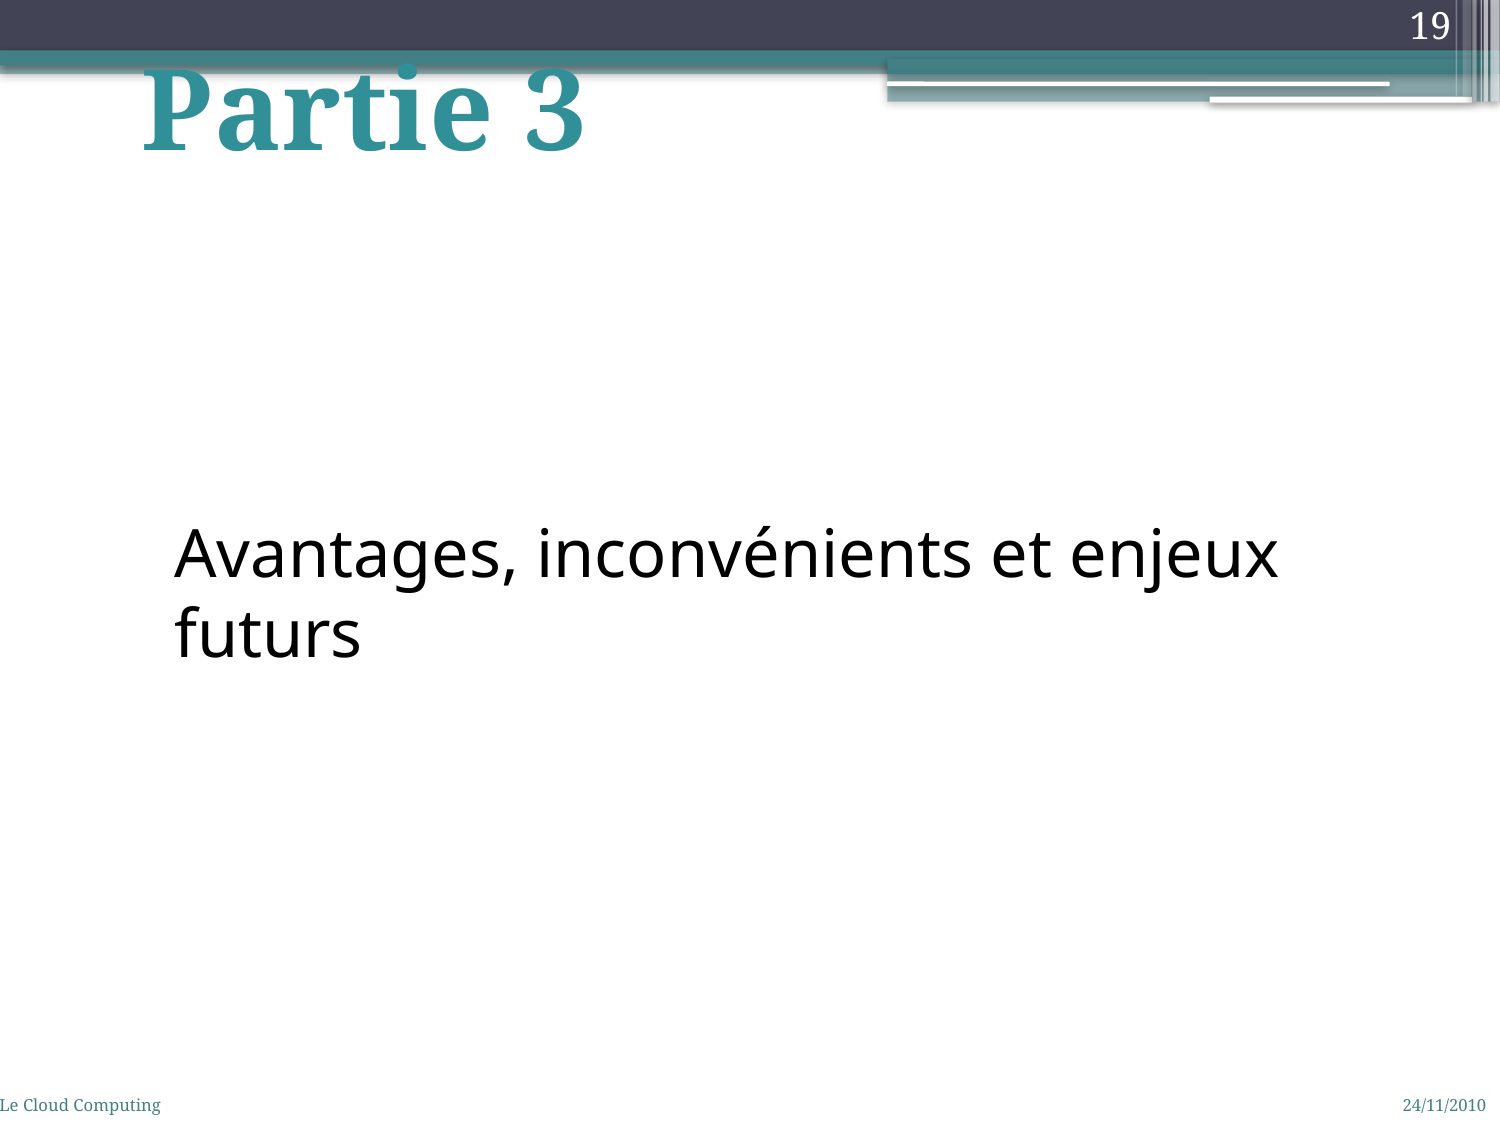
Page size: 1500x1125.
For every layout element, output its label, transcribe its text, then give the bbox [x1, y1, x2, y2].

text_box 24/11/2010 [1387, 1087, 1500, 1125]
text_box Avantages, inconvénients et enjeux futurs [159, 503, 1500, 679]
text_box Partie 3 [126, 30, 604, 181]
text_box Le Cloud Computing [0, 1087, 177, 1125]
slide_number 19 [1341, 0, 1466, 61]
